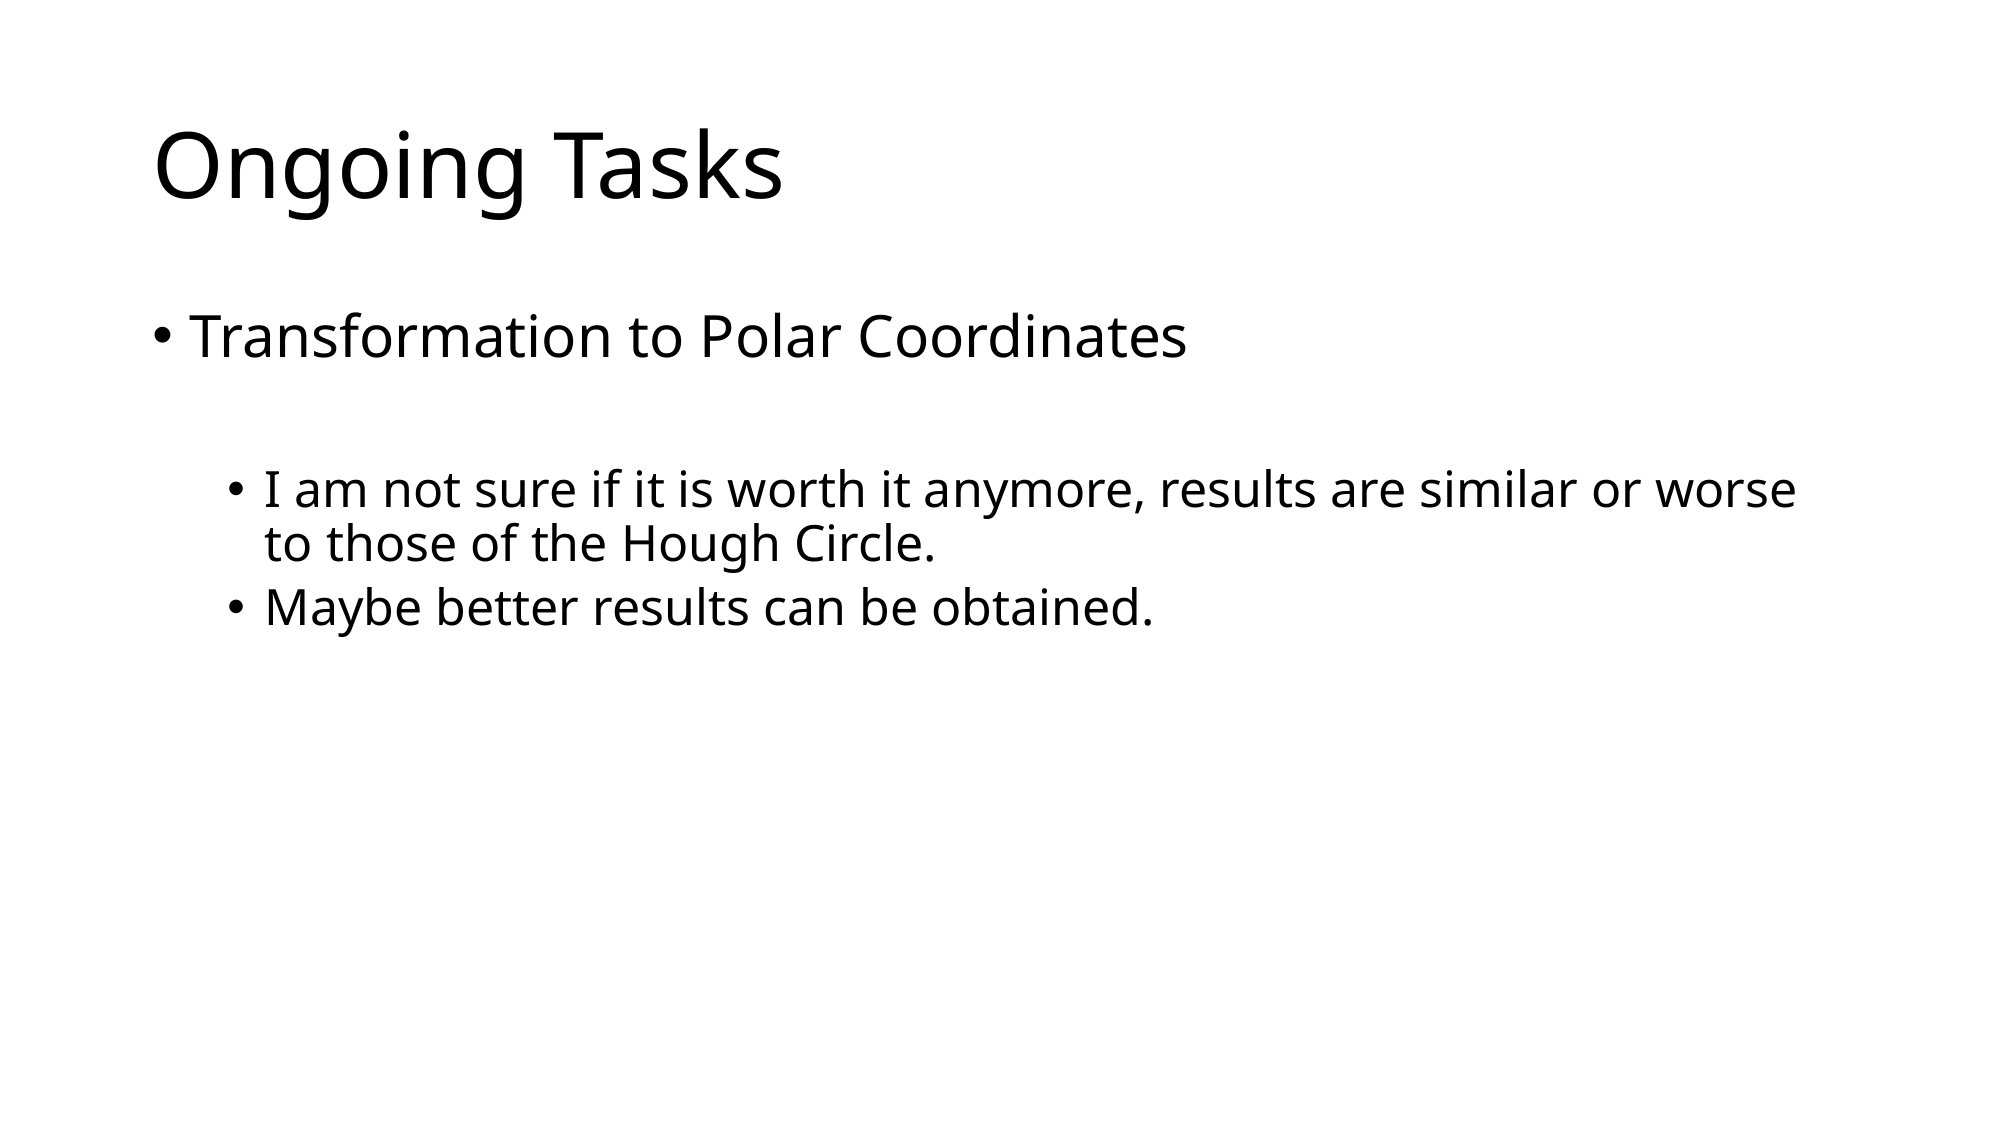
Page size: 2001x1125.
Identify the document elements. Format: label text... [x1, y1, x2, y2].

list Transformation to Polar Coordinates I am not sure if it is worth it anymore, results are similar or worse to those of the Hough Circle. Maybe better results can be obtained. [137, 299, 1863, 1014]
title Ongoing Tasks [137, 59, 1863, 278]
